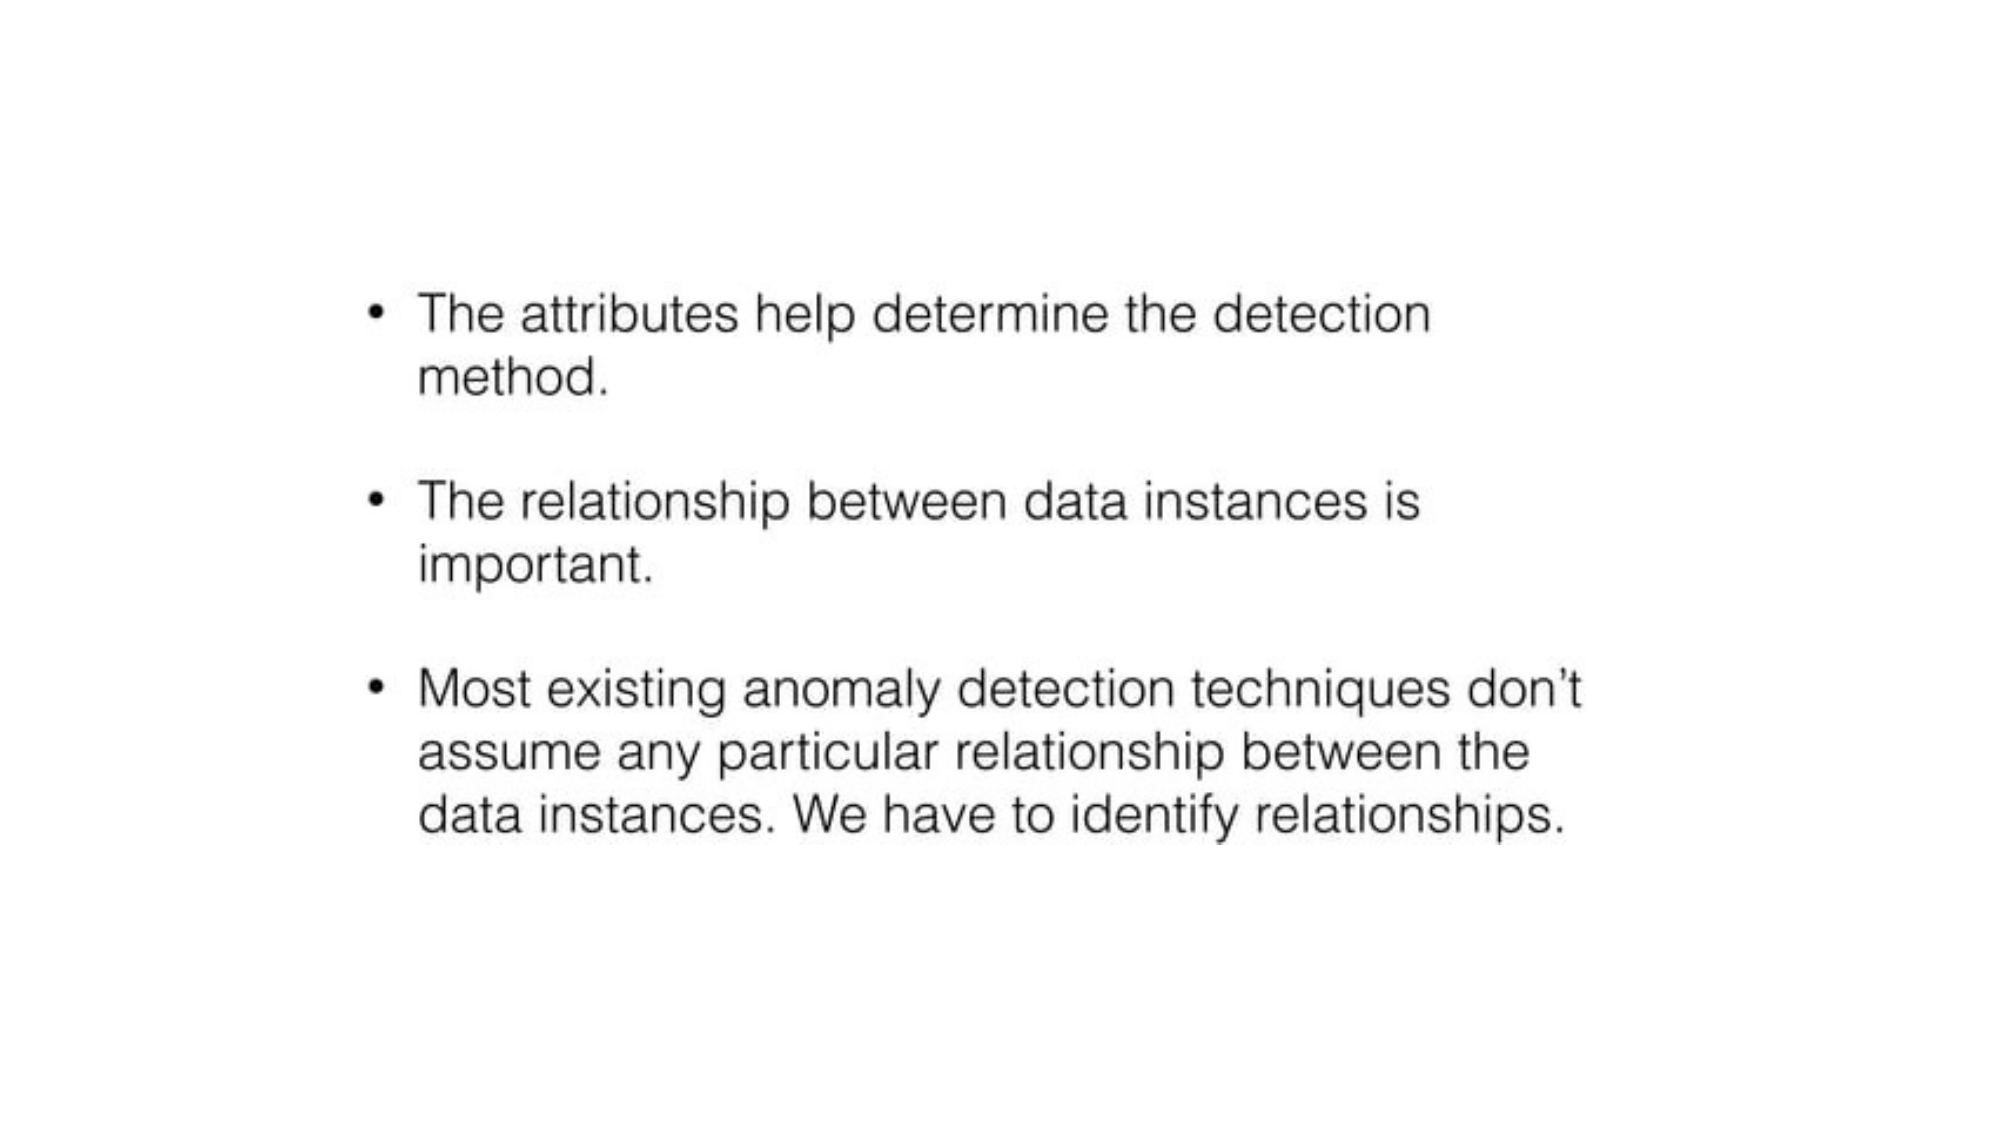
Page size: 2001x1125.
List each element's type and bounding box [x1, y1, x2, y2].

picture [364, 281, 1586, 845]
